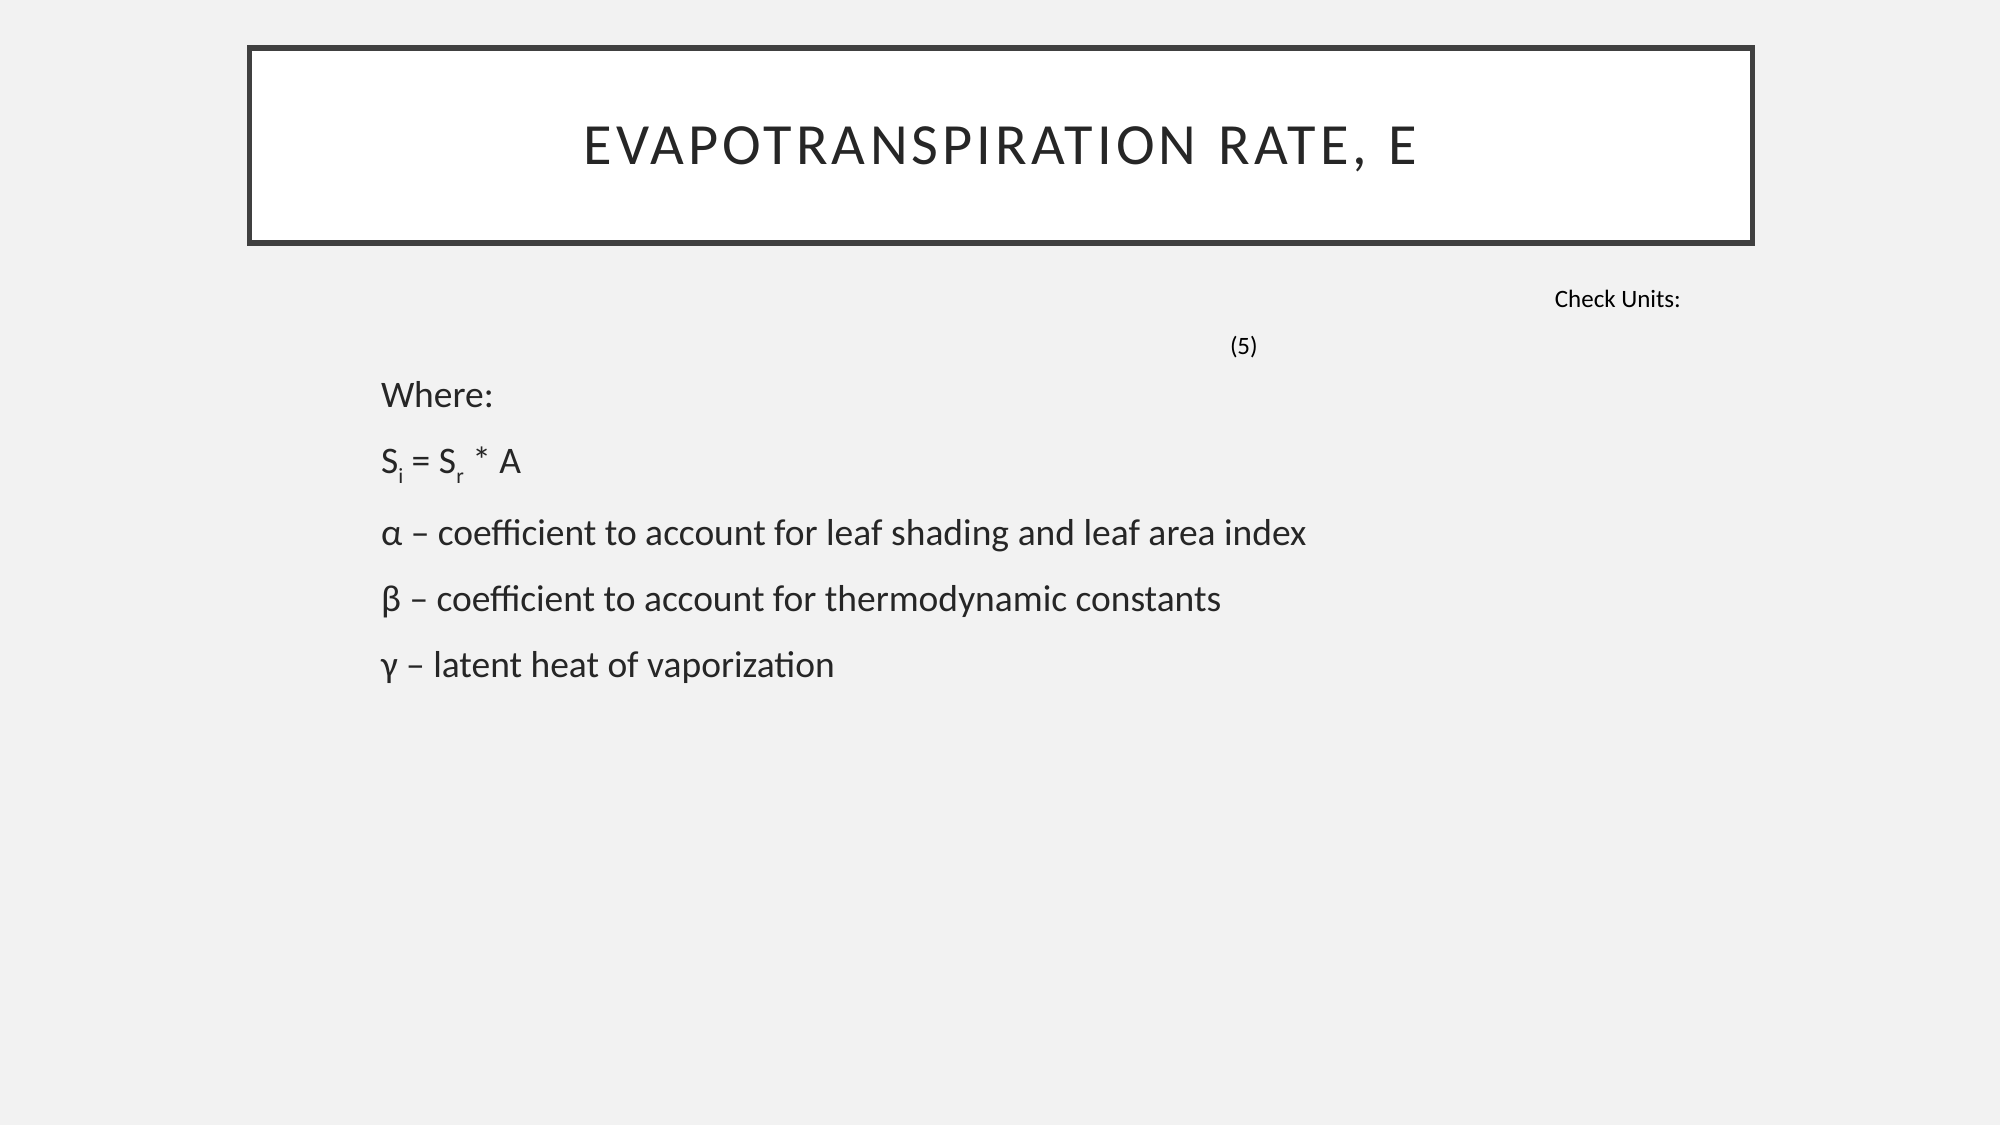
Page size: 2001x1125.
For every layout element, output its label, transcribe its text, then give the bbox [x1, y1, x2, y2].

text_box (5) [1215, 321, 1280, 367]
title Evapotranspiration rate, E [247, 45, 1755, 246]
